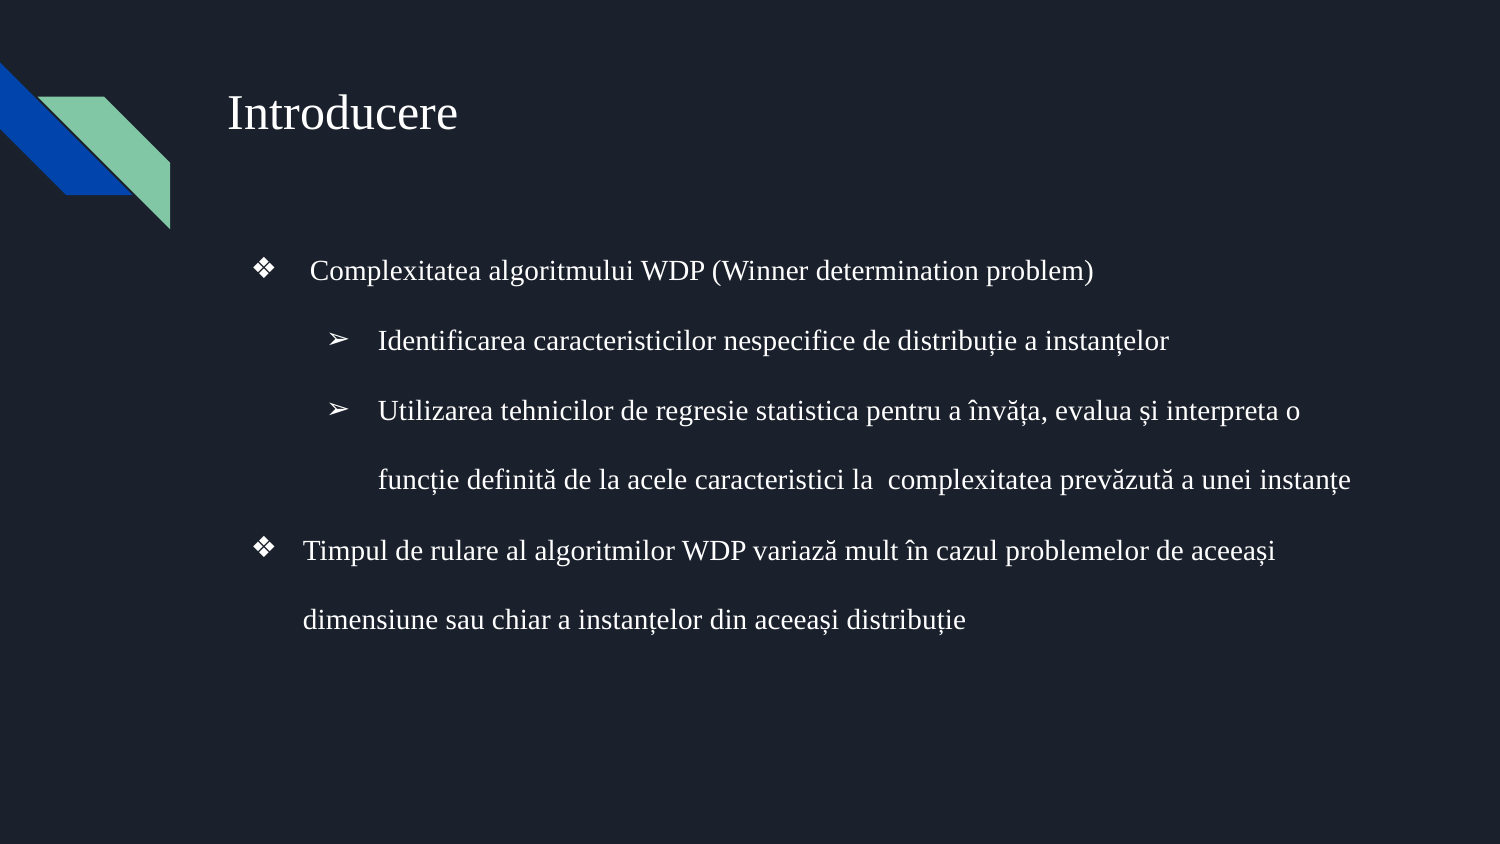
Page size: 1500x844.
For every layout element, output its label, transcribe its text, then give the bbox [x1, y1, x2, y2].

title Introducere [212, 64, 1368, 171]
list Complexitatea algoritmului WDP (Winner determination problem) Identificarea caracteristicilor nespecifice de distribuție a instanțelor Utilizarea tehnicilor de regresie statistica pentru a învăța, evalua și interpreta o funcție definită de la acele caracteristici la complexitatea prevăzută a unei instanțe Timpul de rulare al algoritmilor WDP variază mult în cazul problemelor de aceeași dimensiune sau chiar a instanțelor din aceeași distribuție [212, 201, 1368, 735]
